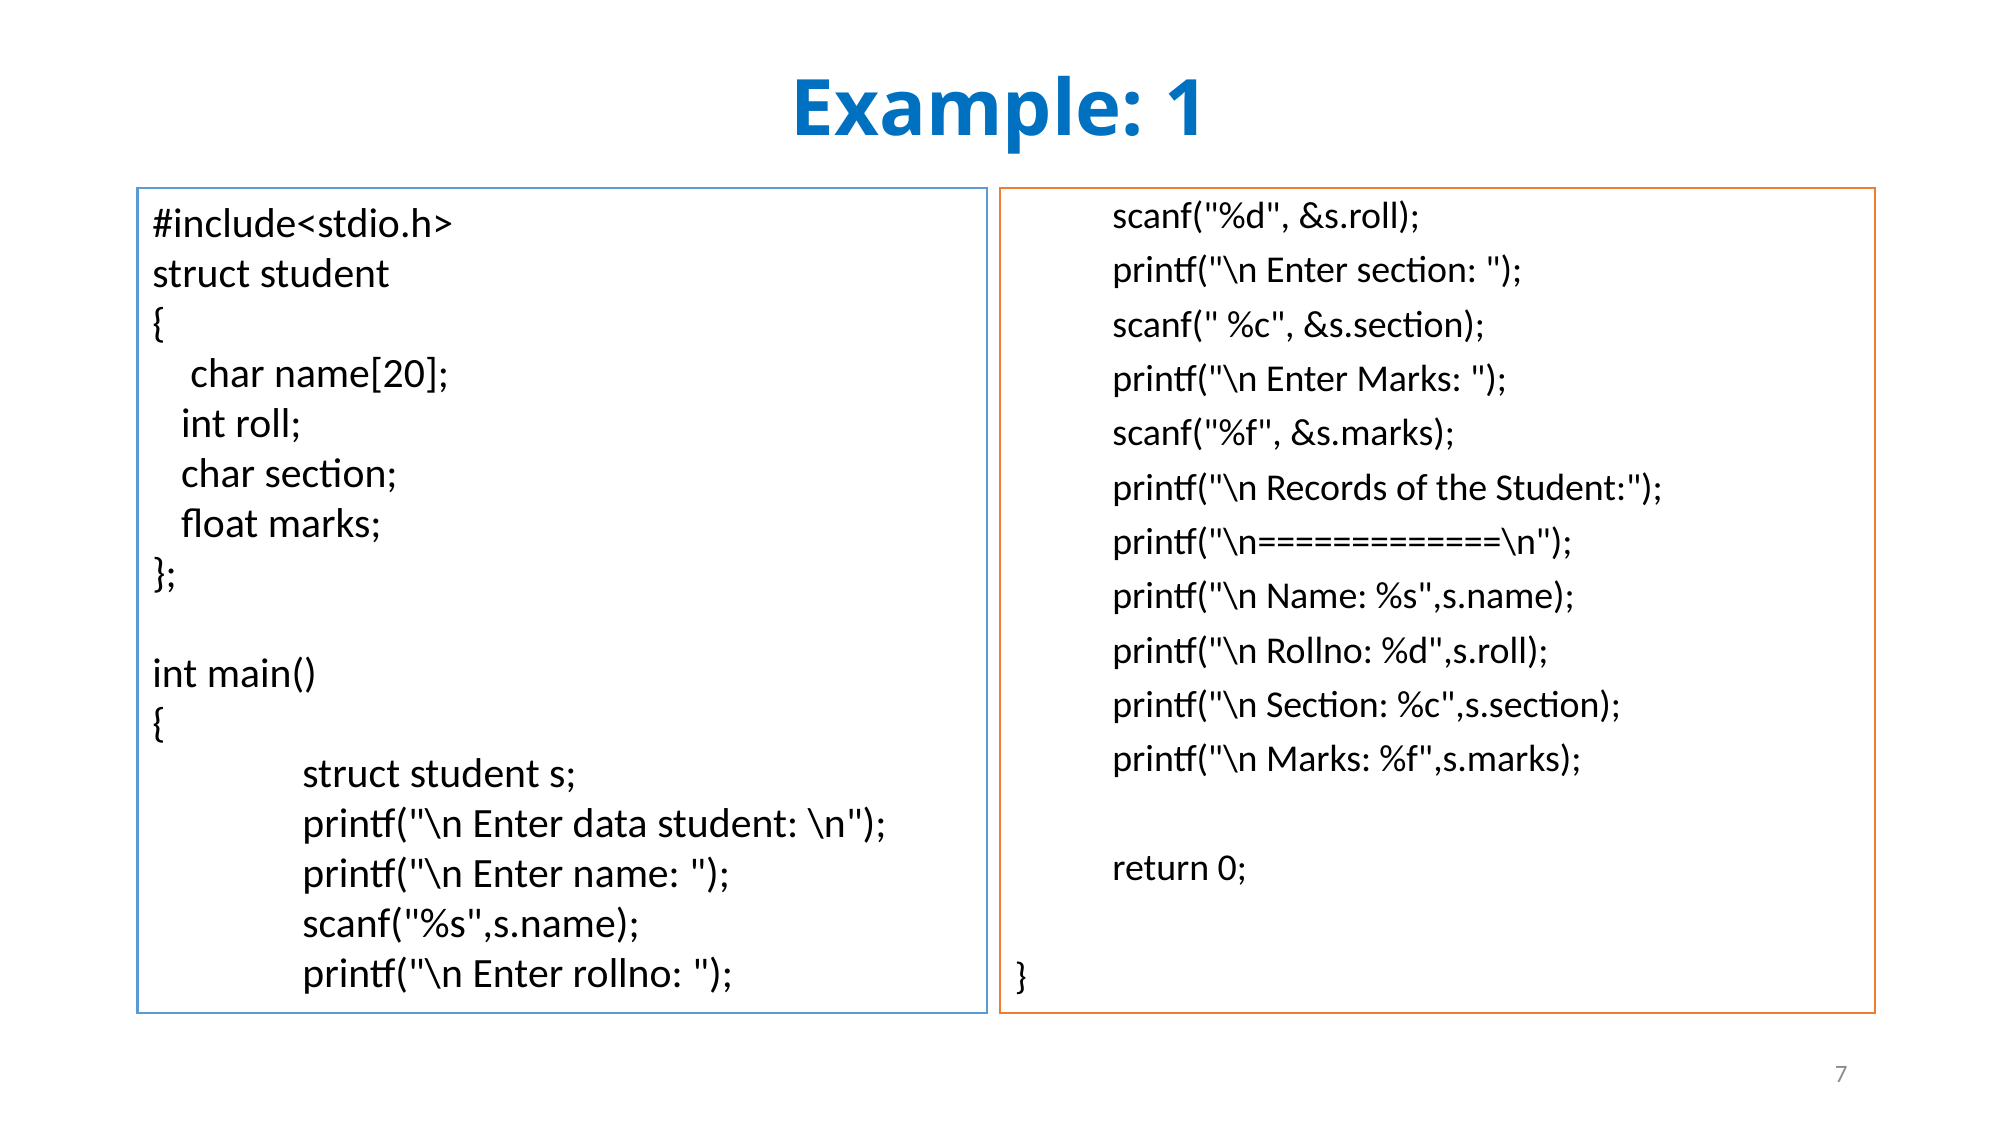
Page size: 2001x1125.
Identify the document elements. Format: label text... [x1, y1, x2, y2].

slide_number 7 [1412, 1042, 1863, 1103]
list scanf("%d", &s.roll); printf("\n Enter section: "); scanf(" %c", &s.section); printf("\n Enter Marks: "); scanf("%f", &s.marks); printf("\n Records of the Student:"); printf("\n=============\n"); printf("\n Name: %s",s.name); printf("\n Rollno: %d",s.roll); printf("\n Section: %c",s.section); printf("\n Marks: %f",s.marks); return 0; } [999, 187, 1876, 1014]
list #include<stdio.h> struct student { char name[20]; int roll; char section; float marks; }; int main() { struct student s; printf("\n Enter data student: \n"); printf("\n Enter name: "); scanf("%s",s.name); printf("\n Enter rollno: "); [136, 187, 988, 1014]
title Example: 1 [137, 59, 1863, 160]
